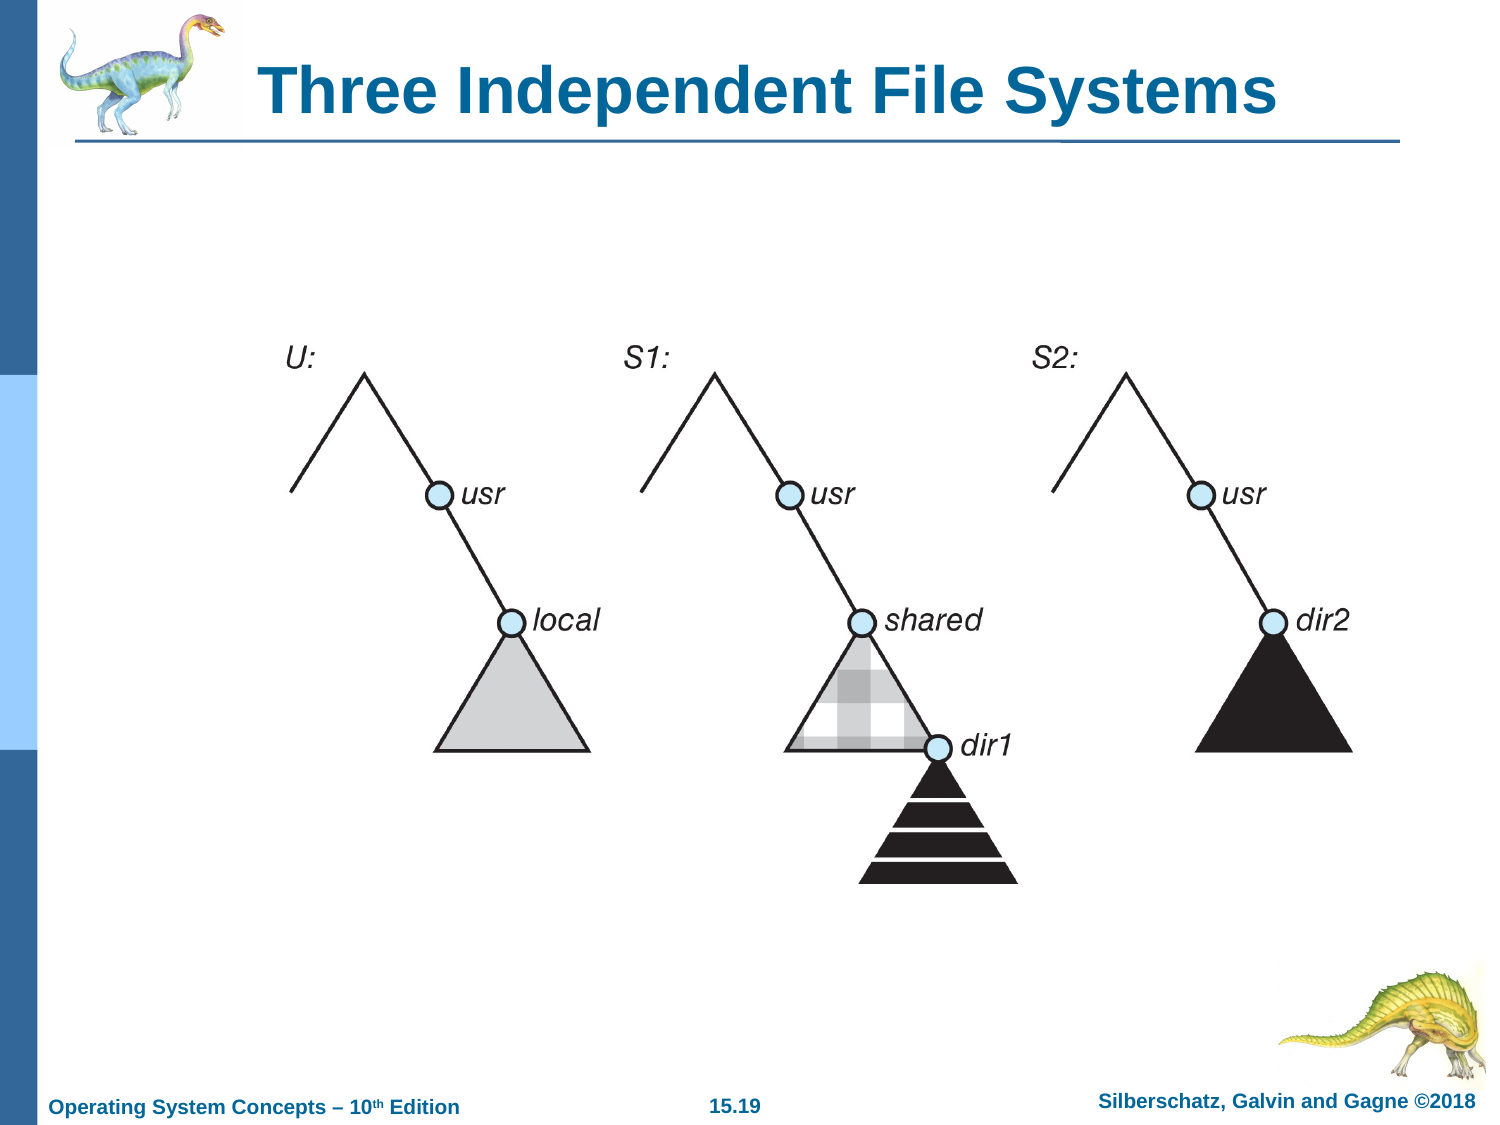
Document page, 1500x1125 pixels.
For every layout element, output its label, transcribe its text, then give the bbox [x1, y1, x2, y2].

picture [46, 0, 243, 149]
picture [1275, 959, 1486, 1090]
picture [284, 342, 1353, 885]
title Three Independent File Systems [130, 39, 1406, 135]
